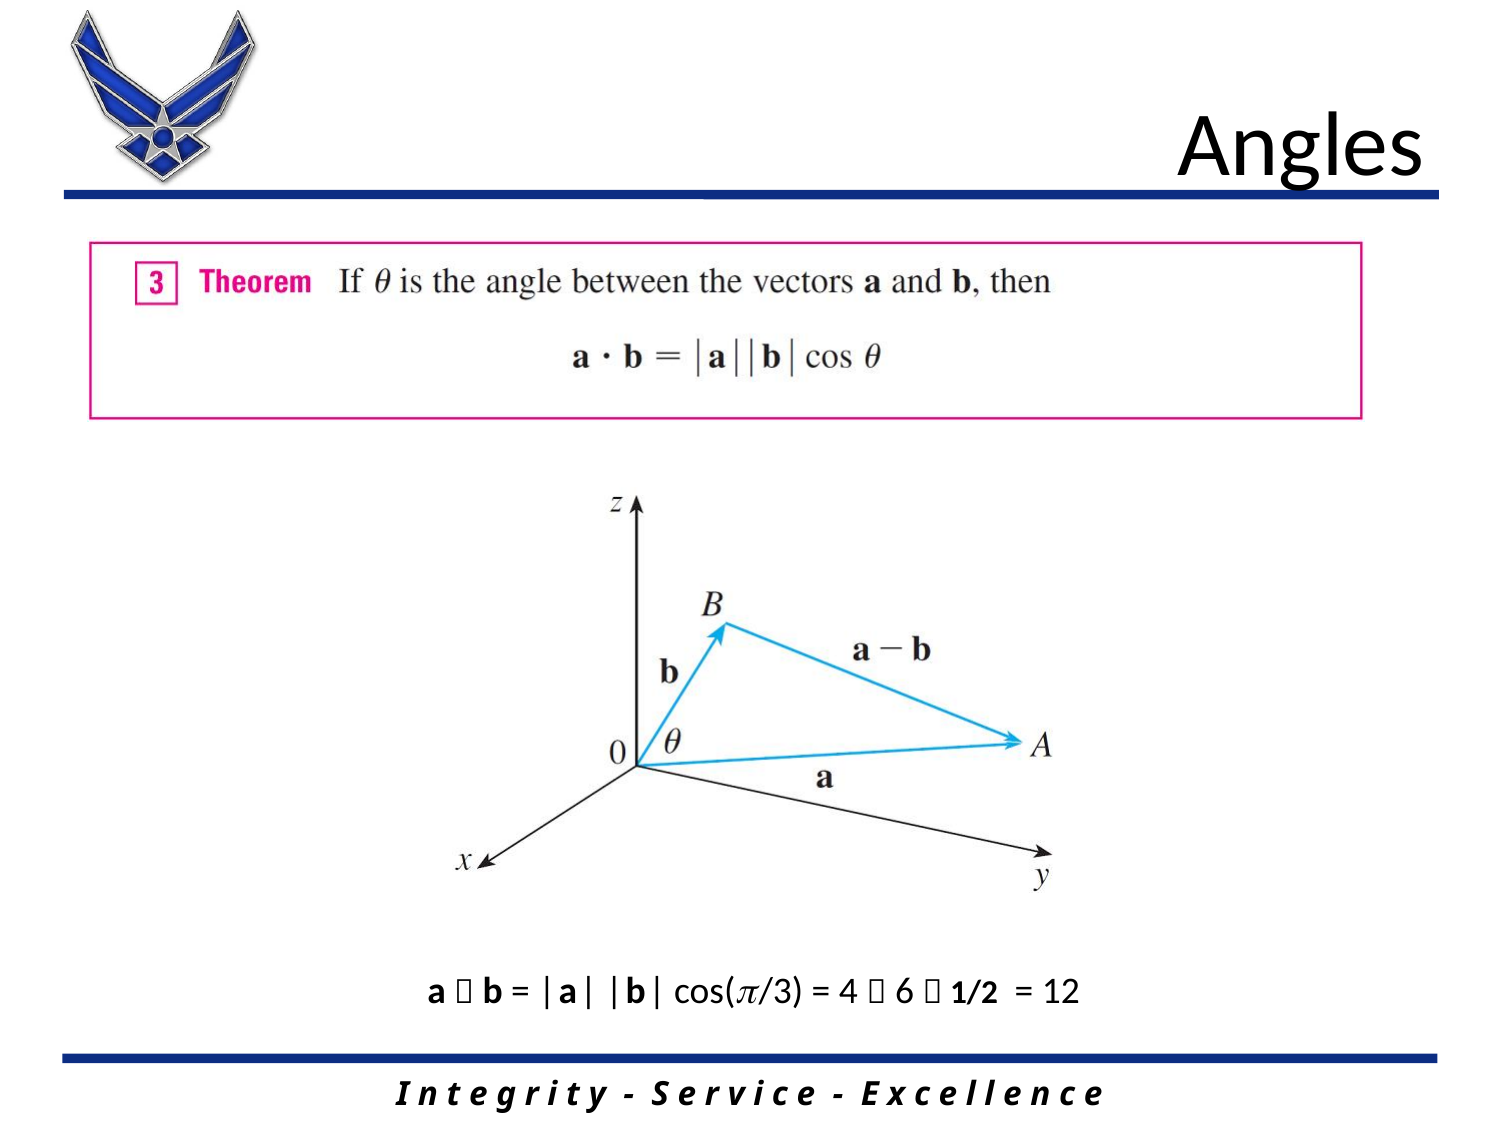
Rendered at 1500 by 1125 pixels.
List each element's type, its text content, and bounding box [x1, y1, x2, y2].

text_box a  b = | a | | b | cos( /3) = 4  6  1/2 = 12 [412, 958, 1163, 1018]
title Angles [270, 45, 1440, 233]
picture [65, 5, 261, 188]
picture [87, 237, 1365, 422]
picture [444, 487, 1056, 893]
